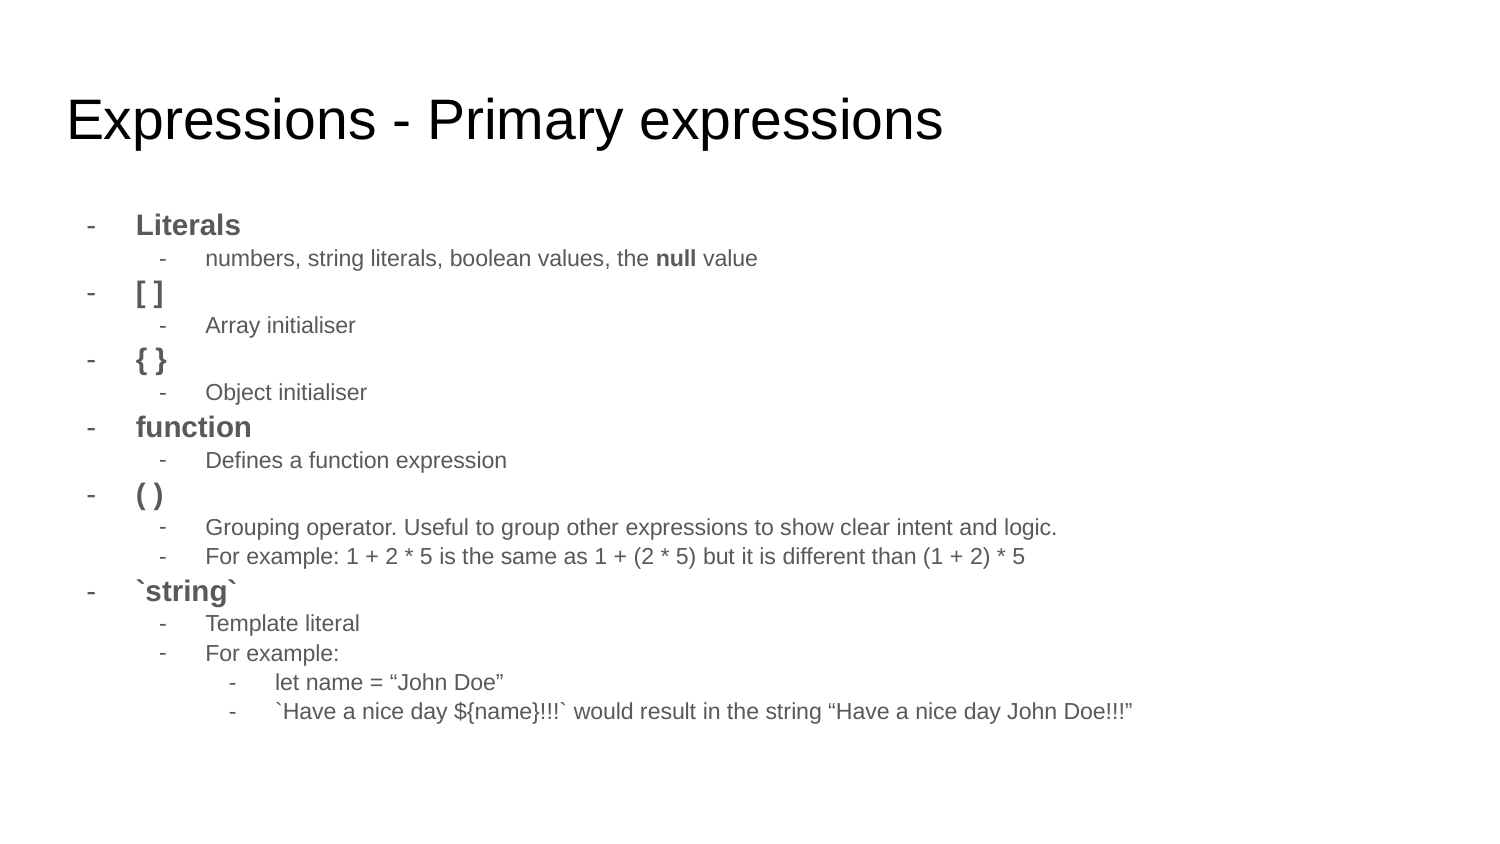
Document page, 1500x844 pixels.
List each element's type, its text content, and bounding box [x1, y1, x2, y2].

title Expressions - Primary expressions [51, 72, 1449, 167]
list Literals numbers, string literals, boolean values, the null value [ ] Array initialiser { } Object initialiser function Defines a function expression ( ) Grouping operator. Useful to group other expressions to show clear intent and logic. For example: 1 + 2 * 5 is the same as 1 + (2 * 5) but it is different than (1 + 2) * 5 `string` Template literal For example: let name = “John Doe” `Have a nice day ${name}!!!` would result in the string “Have a nice day John Doe!!!” [51, 189, 1449, 750]
